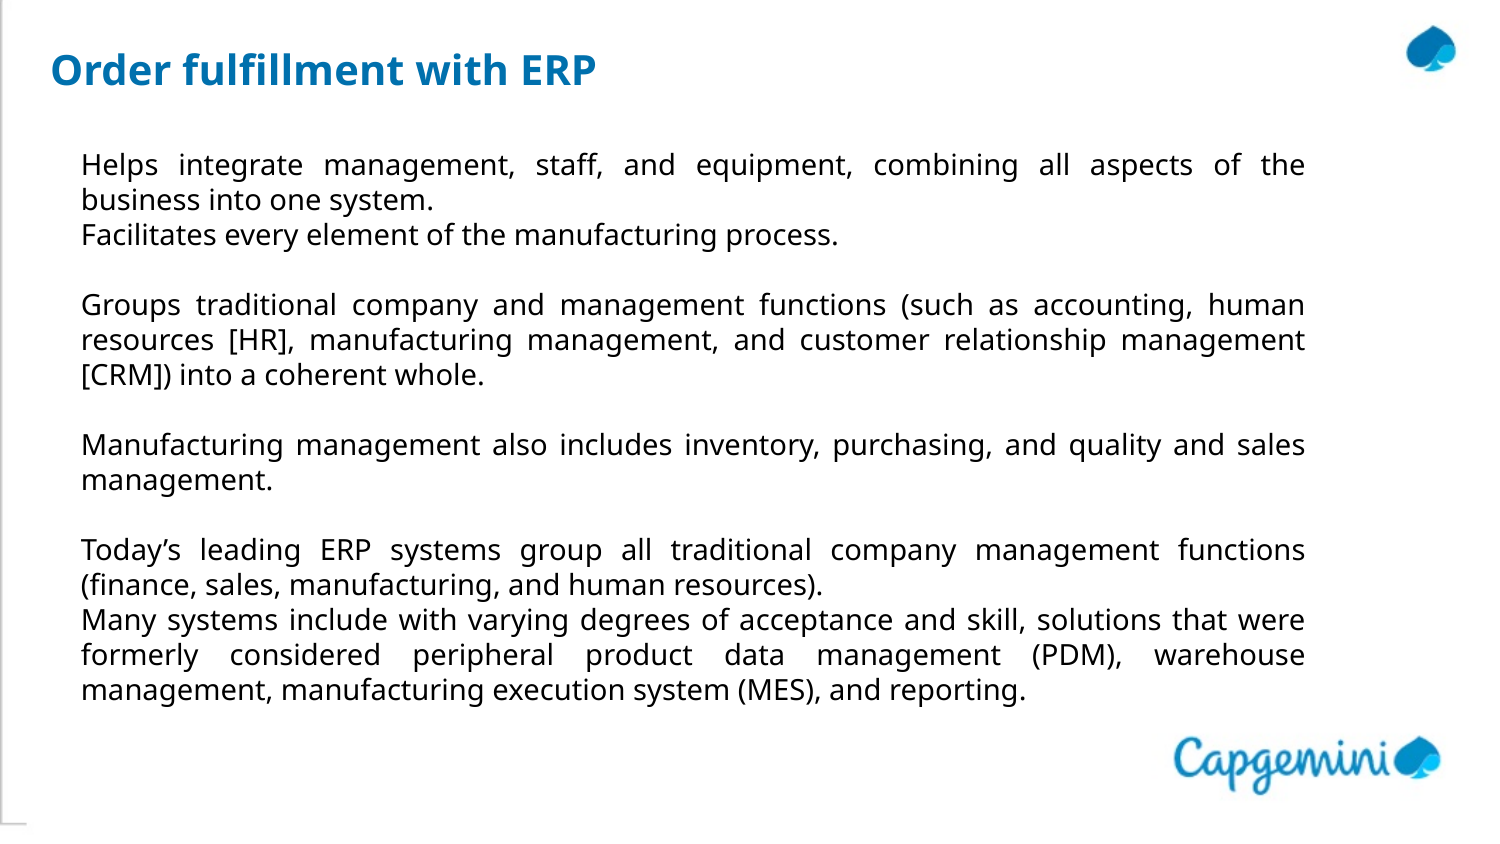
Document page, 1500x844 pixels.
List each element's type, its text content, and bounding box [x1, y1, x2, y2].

picture [0, 0, 1500, 844]
title Order fulfillment with ERP [50, 49, 1406, 156]
text_box Helps integrate management, staff, and equipment, combining all aspects of the business into one system. Facilitates every element of the manufacturing process. Groups traditional company and management functions (such as accounting, human resources [HR], manufacturing management, and customer relationship management [CRM]) into a coherent whole. Manufacturing management also includes inventory, purchasing, and quality and sales management. Today’s leading ERP systems group all traditional company management functions (finance, sales, manufacturing, and human resources). Many systems include with varying degrees of acceptance and skill, solutions that were formerly considered peripheral product data management (PDM), warehouse management, manufacturing execution system (MES), and reporting. [66, 139, 1322, 784]
